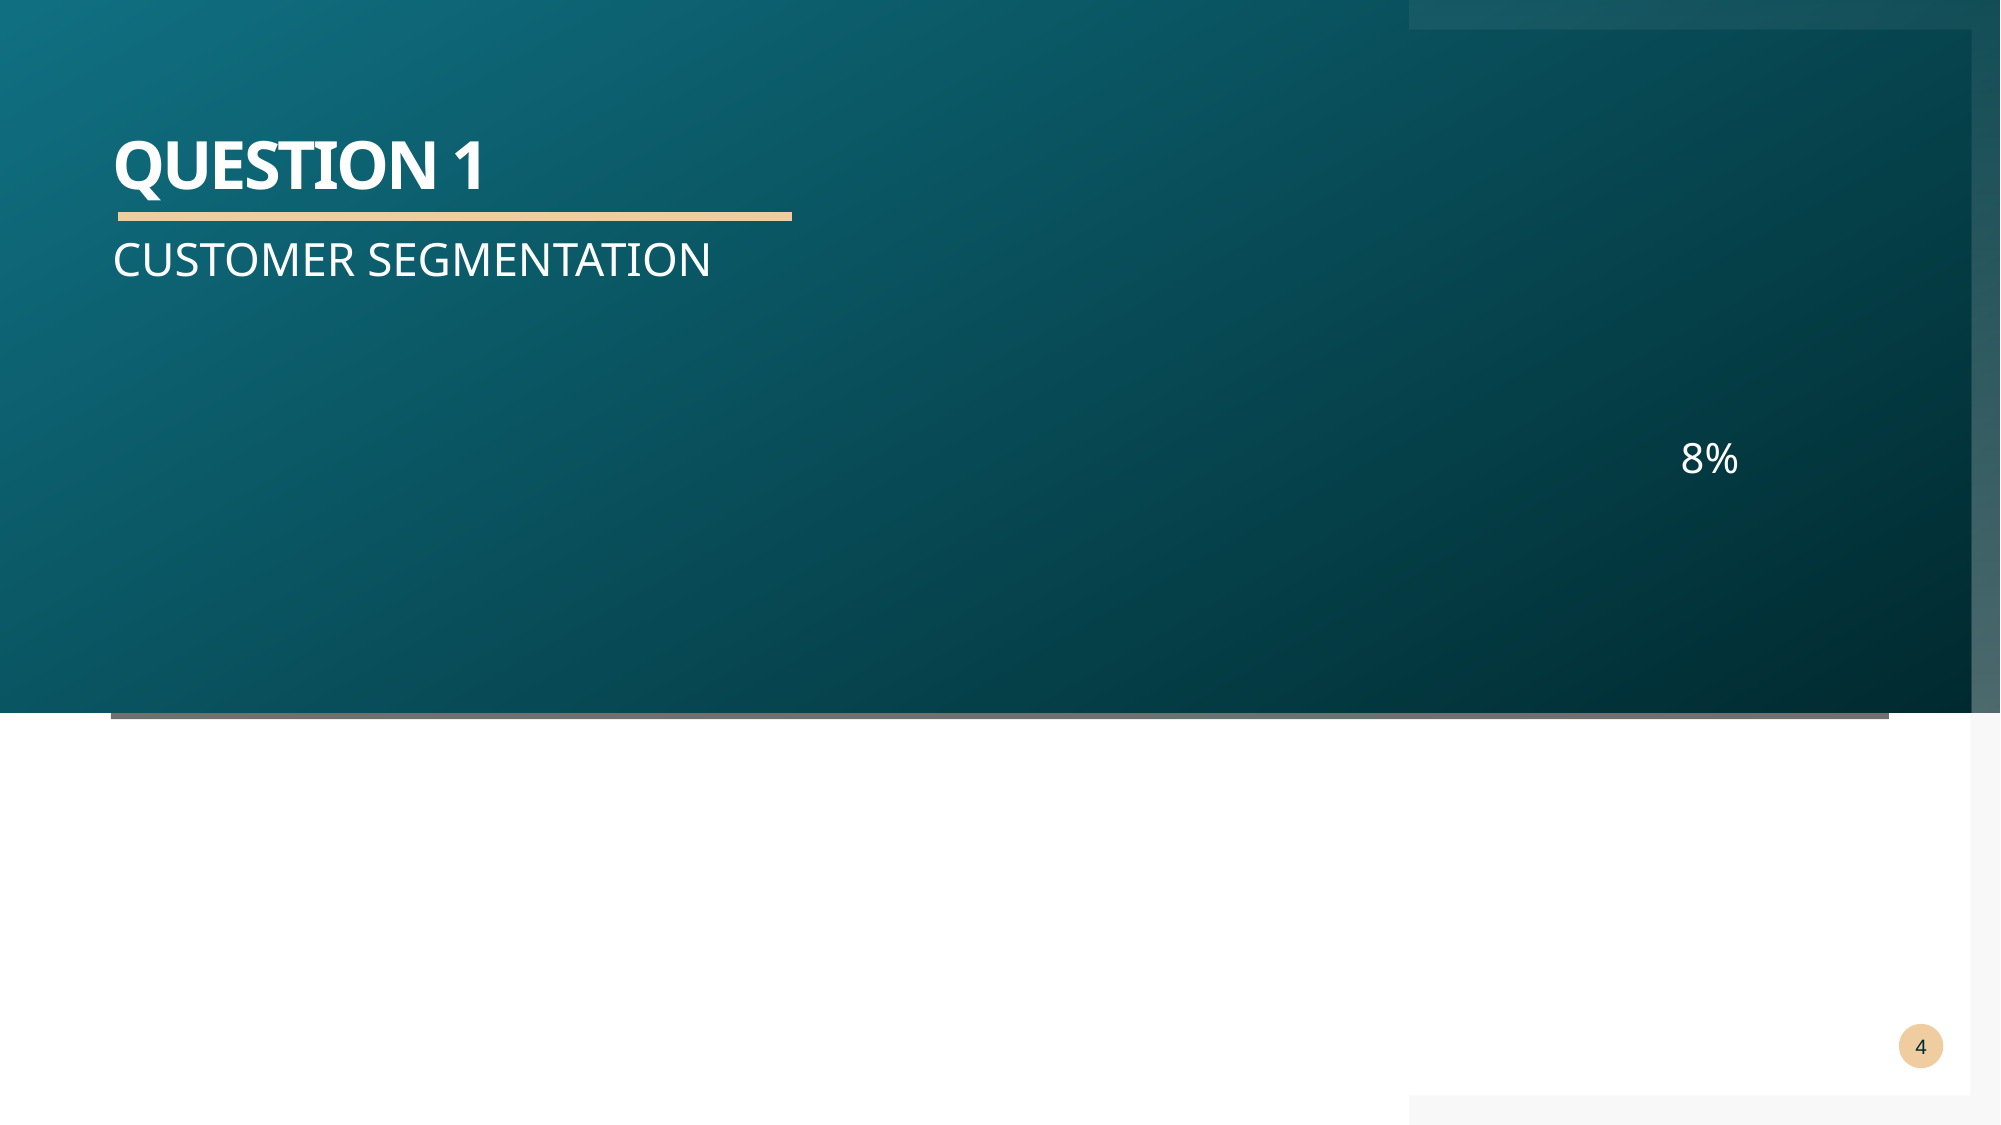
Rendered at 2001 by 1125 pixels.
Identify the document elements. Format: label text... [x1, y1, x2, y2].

text_box 8% [1647, 394, 1773, 520]
slide_number 4 [1898, 1023, 1944, 1069]
title Question 1 [112, 132, 1353, 194]
list CUSTOMER SEGMENTATION [112, 230, 1353, 290]
